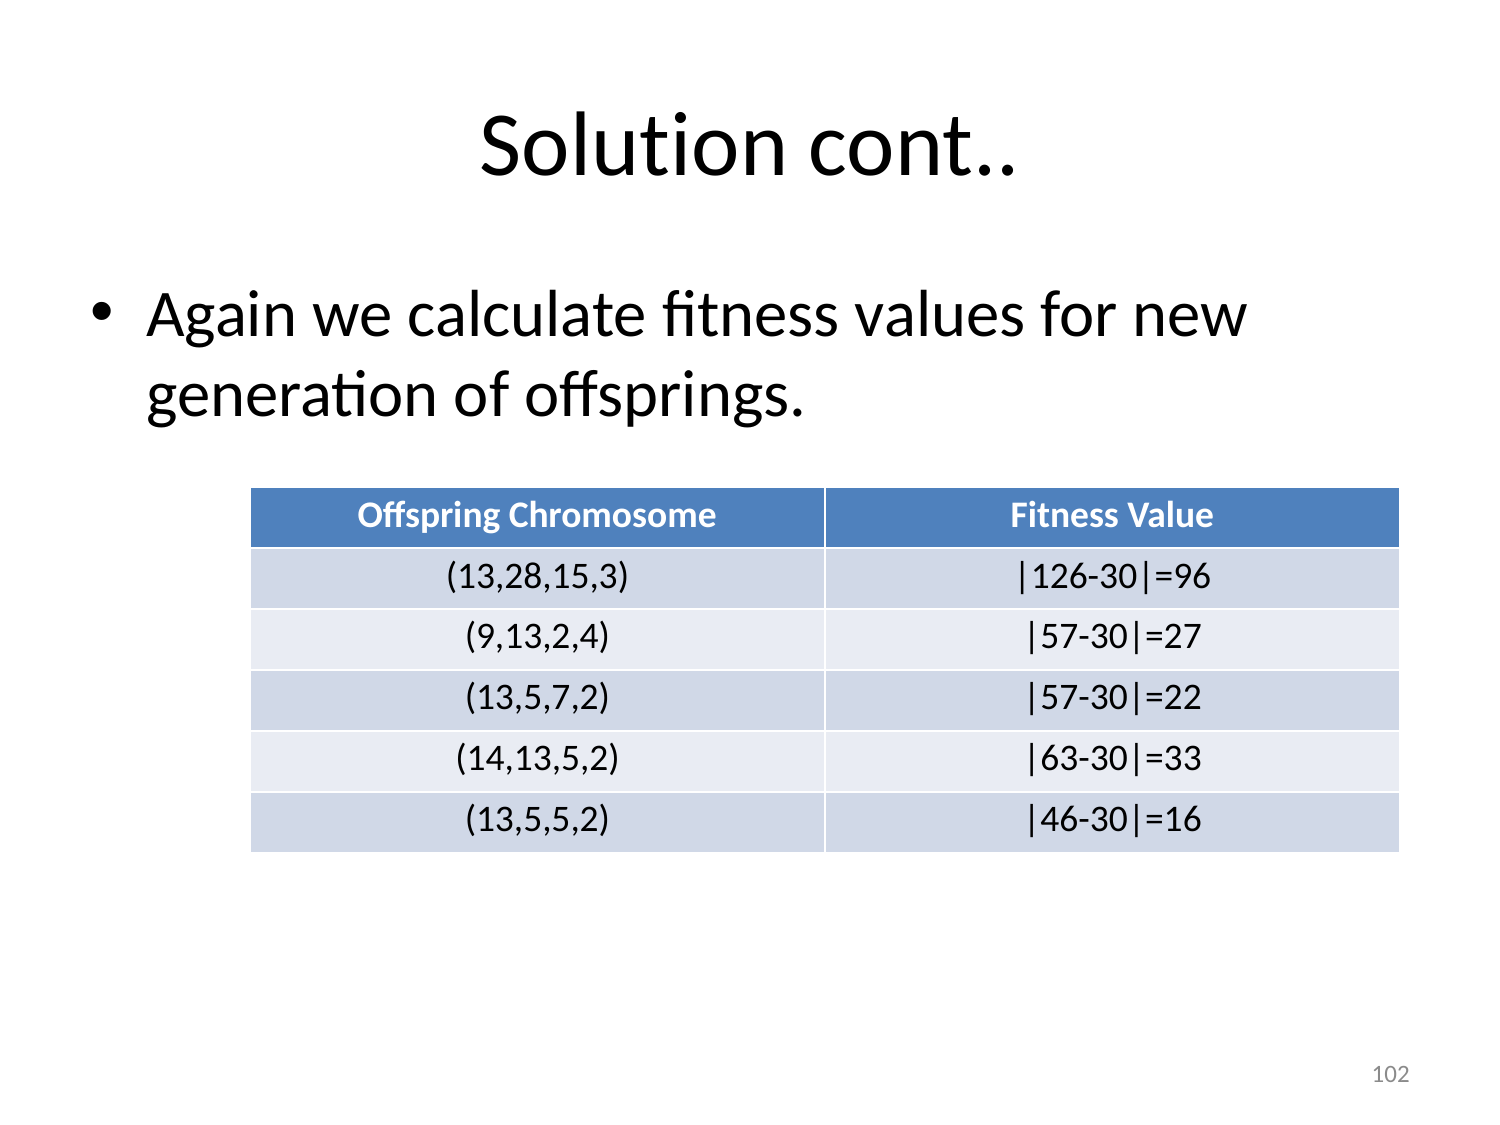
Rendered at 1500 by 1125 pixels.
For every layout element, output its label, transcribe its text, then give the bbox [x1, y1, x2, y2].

table_cell |126-30|=96 [826, 549, 1399, 608]
table_cell (13,5,5,2) [251, 793, 824, 852]
table_header Offspring Chromosome [251, 488, 824, 547]
table_cell (13,5,7,2) [251, 671, 824, 730]
table_cell |57-30|=27 [826, 610, 1399, 669]
table_cell |63-30|=33 [826, 732, 1399, 791]
table_cell (9,13,2,4) [251, 610, 824, 669]
title Solution cont.. [75, 45, 1425, 233]
list Again we calculate fitness values for new generation of offsprings. [75, 262, 1300, 1062]
table_header Fitness Value [826, 488, 1399, 547]
table_cell (14,13,5,2) [251, 732, 824, 791]
table_cell |46-30|=16 [826, 793, 1399, 852]
table_cell (13,28,15,3) [251, 549, 824, 608]
slide_number 102 [1074, 1042, 1425, 1103]
table_cell |57-30|=22 [826, 671, 1399, 730]
